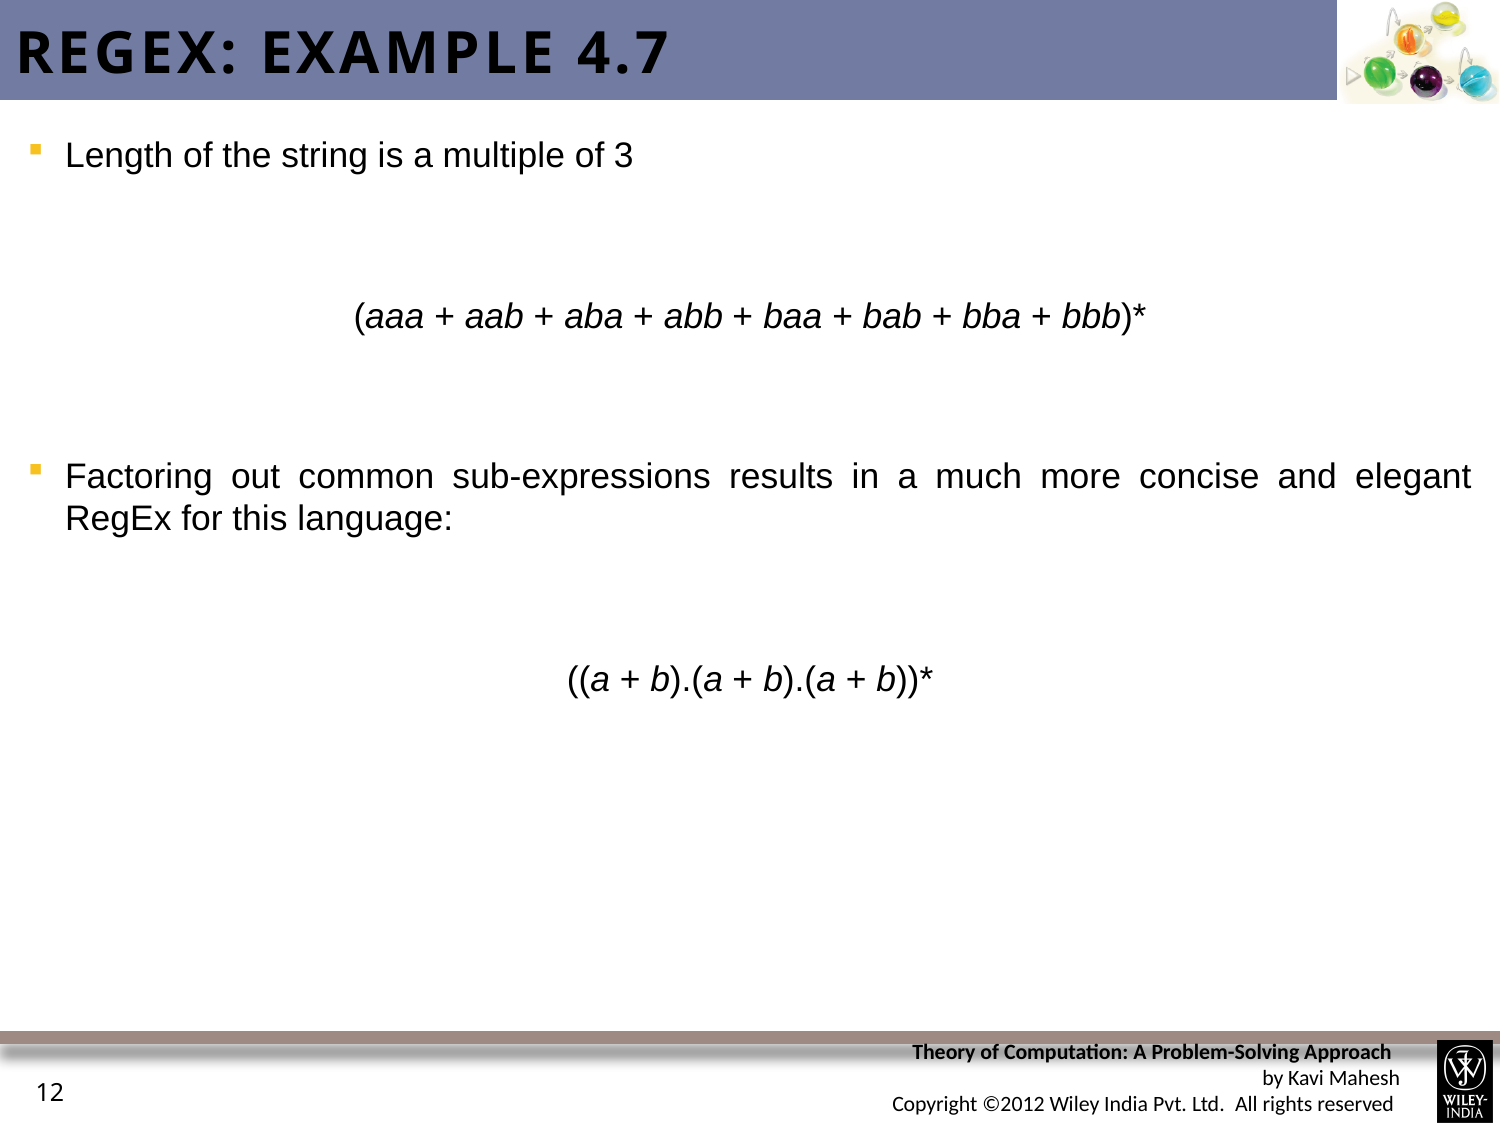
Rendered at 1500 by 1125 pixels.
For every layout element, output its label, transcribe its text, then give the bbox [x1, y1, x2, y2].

list Length of the string is a multiple of 3 (aaa + aab + aba + abb + baa + bab + bba + bbb)* Factoring out common sub-expressions results in a much more concise and elegant RegEx for this language: ((a + b).(a + b).(a + b))* [12, 125, 1488, 1025]
picture [1337, 0, 1500, 104]
title RegEx: Example 4.7 [0, 12, 1400, 88]
slide_number 12 [0, 1062, 100, 1125]
picture [1437, 1040, 1493, 1123]
